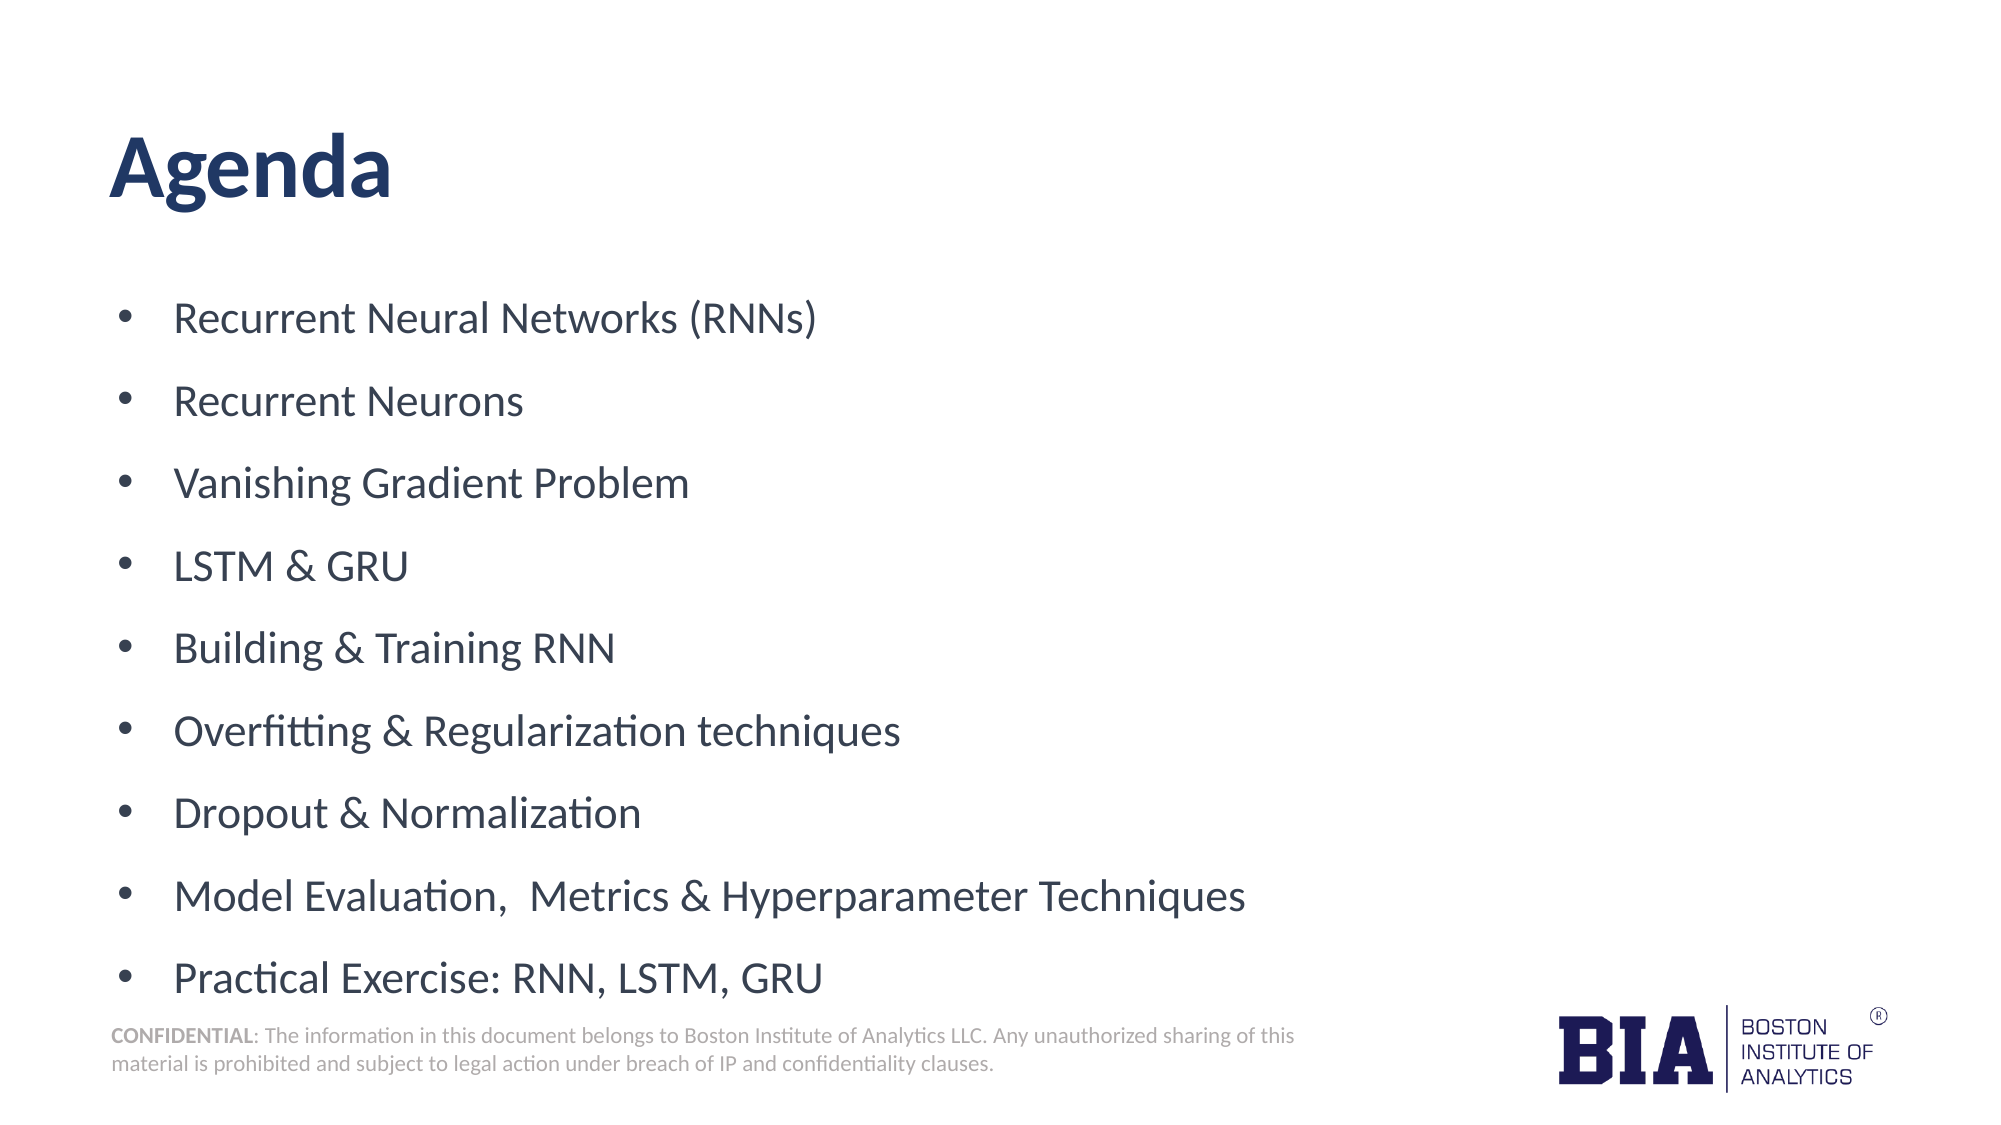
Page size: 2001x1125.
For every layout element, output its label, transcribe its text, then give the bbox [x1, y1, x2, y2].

text_box Agenda [107, 115, 760, 217]
text_box Recurrent Neural Networks (RNNs) Recurrent Neurons Vanishing Gradient Problem LSTM & GRU Building & Training RNN Overfitting & Regularization techniques Dropout & Normalization Model Evaluation, Metrics & Hyperparameter Techniques Practical Exercise: RNN, LSTM, GRU [102, 253, 1512, 1011]
picture [1557, 1003, 1889, 1094]
